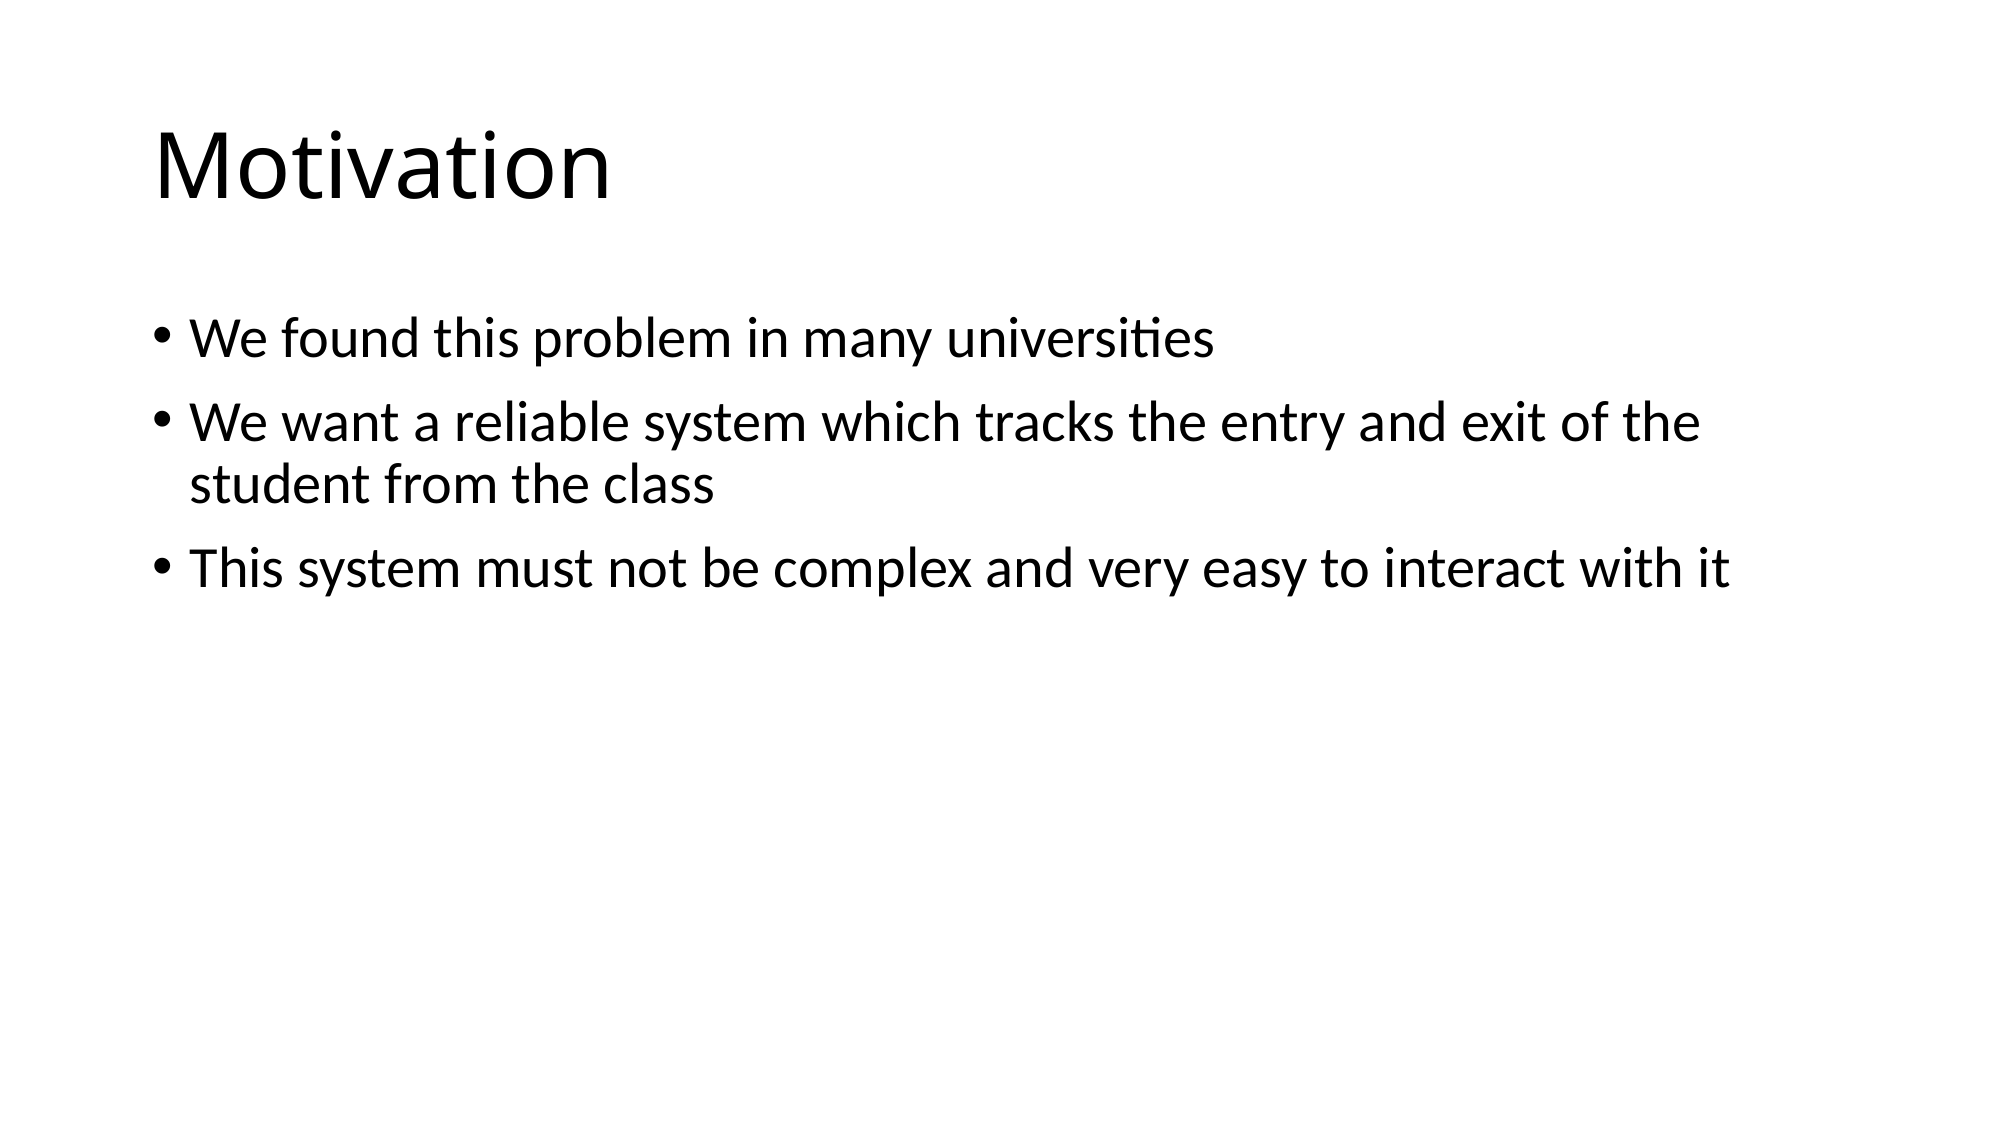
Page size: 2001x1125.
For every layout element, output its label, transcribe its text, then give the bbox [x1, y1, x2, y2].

title Motivation [137, 59, 1863, 278]
list We found this problem in many universities We want a reliable system which tracks the entry and exit of the student from the class This system must not be complex and very easy to interact with it [137, 299, 1863, 1014]
